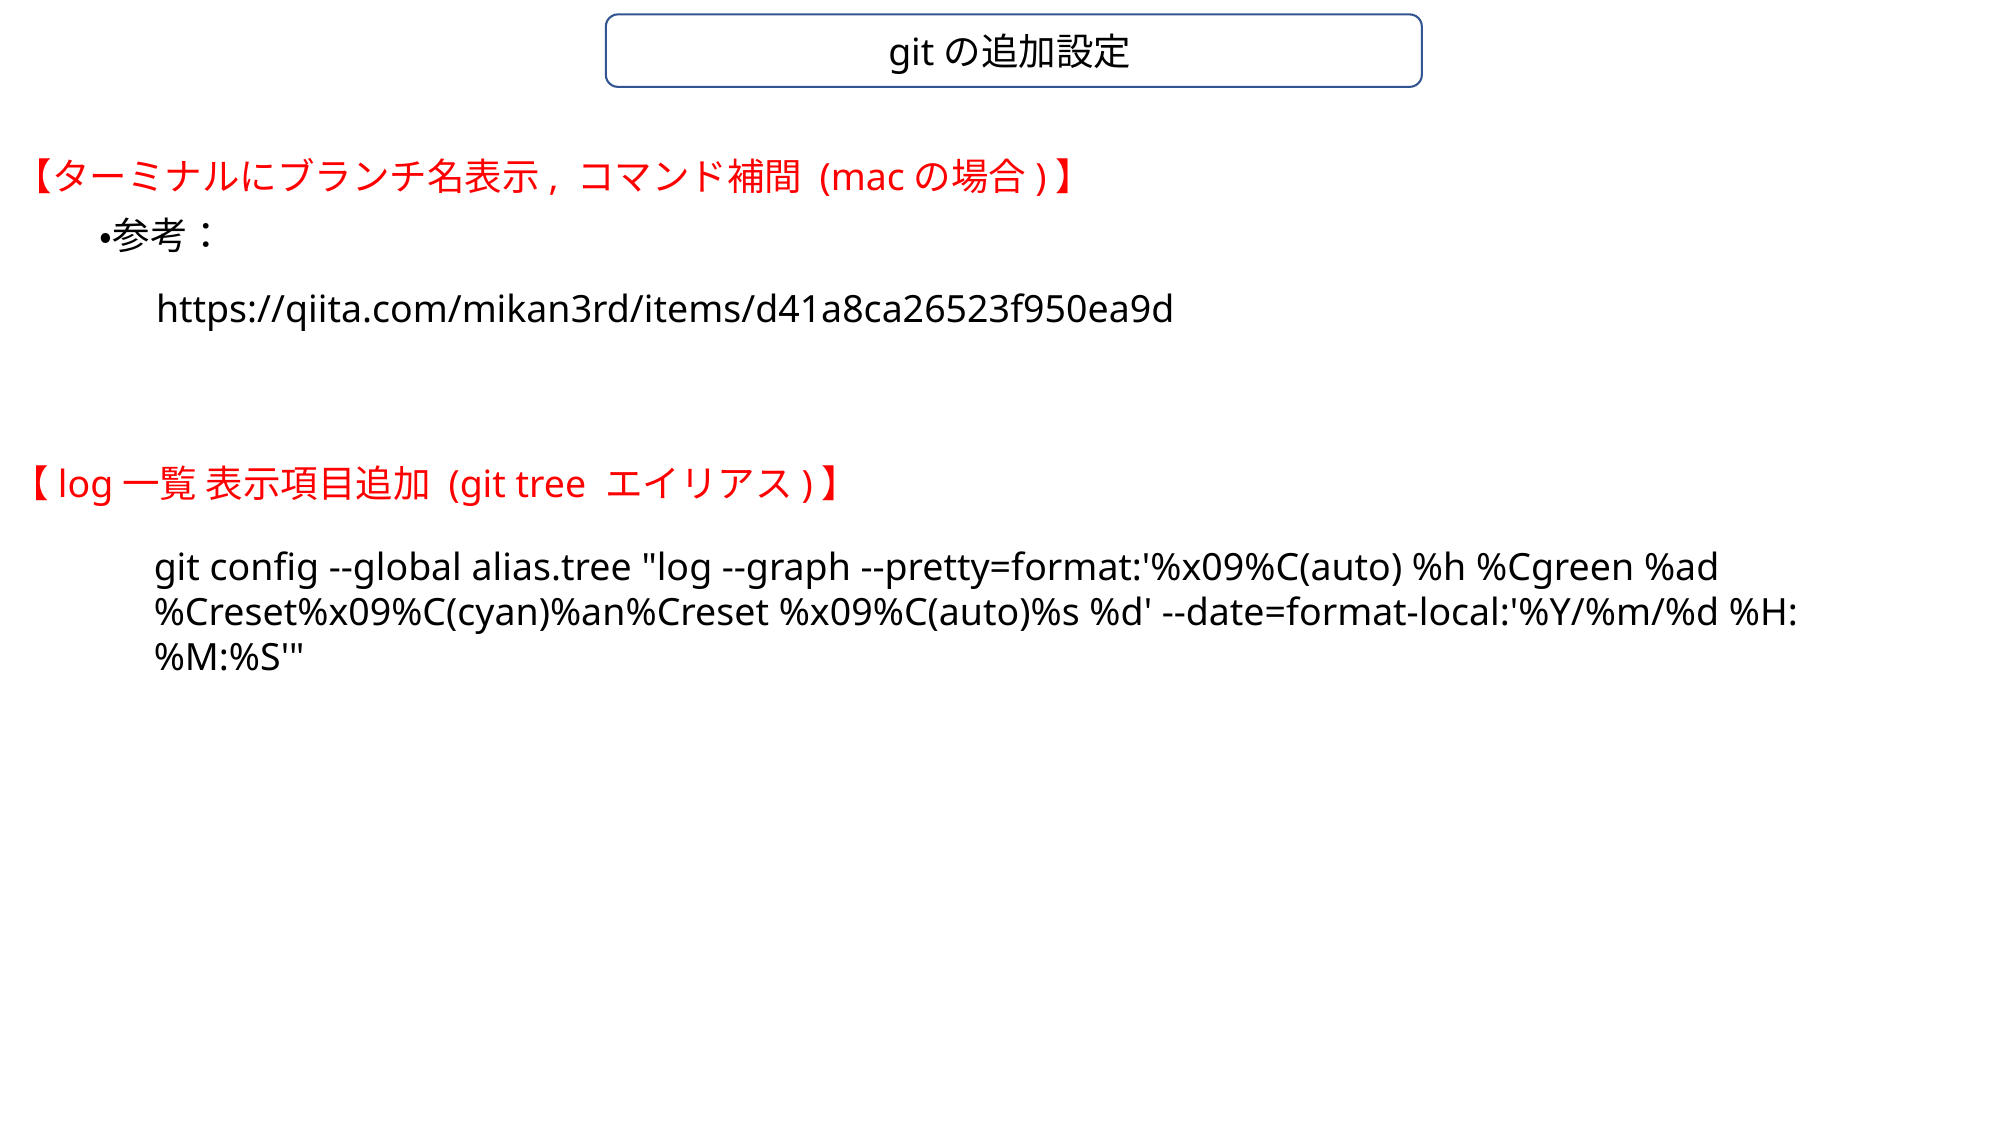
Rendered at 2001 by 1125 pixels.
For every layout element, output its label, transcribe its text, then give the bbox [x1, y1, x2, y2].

text_box ・参考： [84, 204, 240, 265]
text_box 【log一覧 表示項目追加 (git tree エイリアス)】 [0, 453, 875, 513]
text_box https://qiita.com/mikan3rd/items/d41a8ca26523f950ea9d [141, 277, 1390, 338]
text_box 【ターミナルにブランチ名表示, コマンド補間 (macの場合)】 [0, 145, 1108, 206]
text_box git config --global alias.tree "log --graph --pretty=format:'%x09%C(auto) %h %Cgreen %ad %Creset%x09%C(cyan)%an%Creset %x09%C(auto)%s %d' --date=format-local:'%Y/%m/%d %H:%M:%S'" [138, 535, 1889, 686]
text_box gitの追加設定 [604, 13, 1423, 88]
